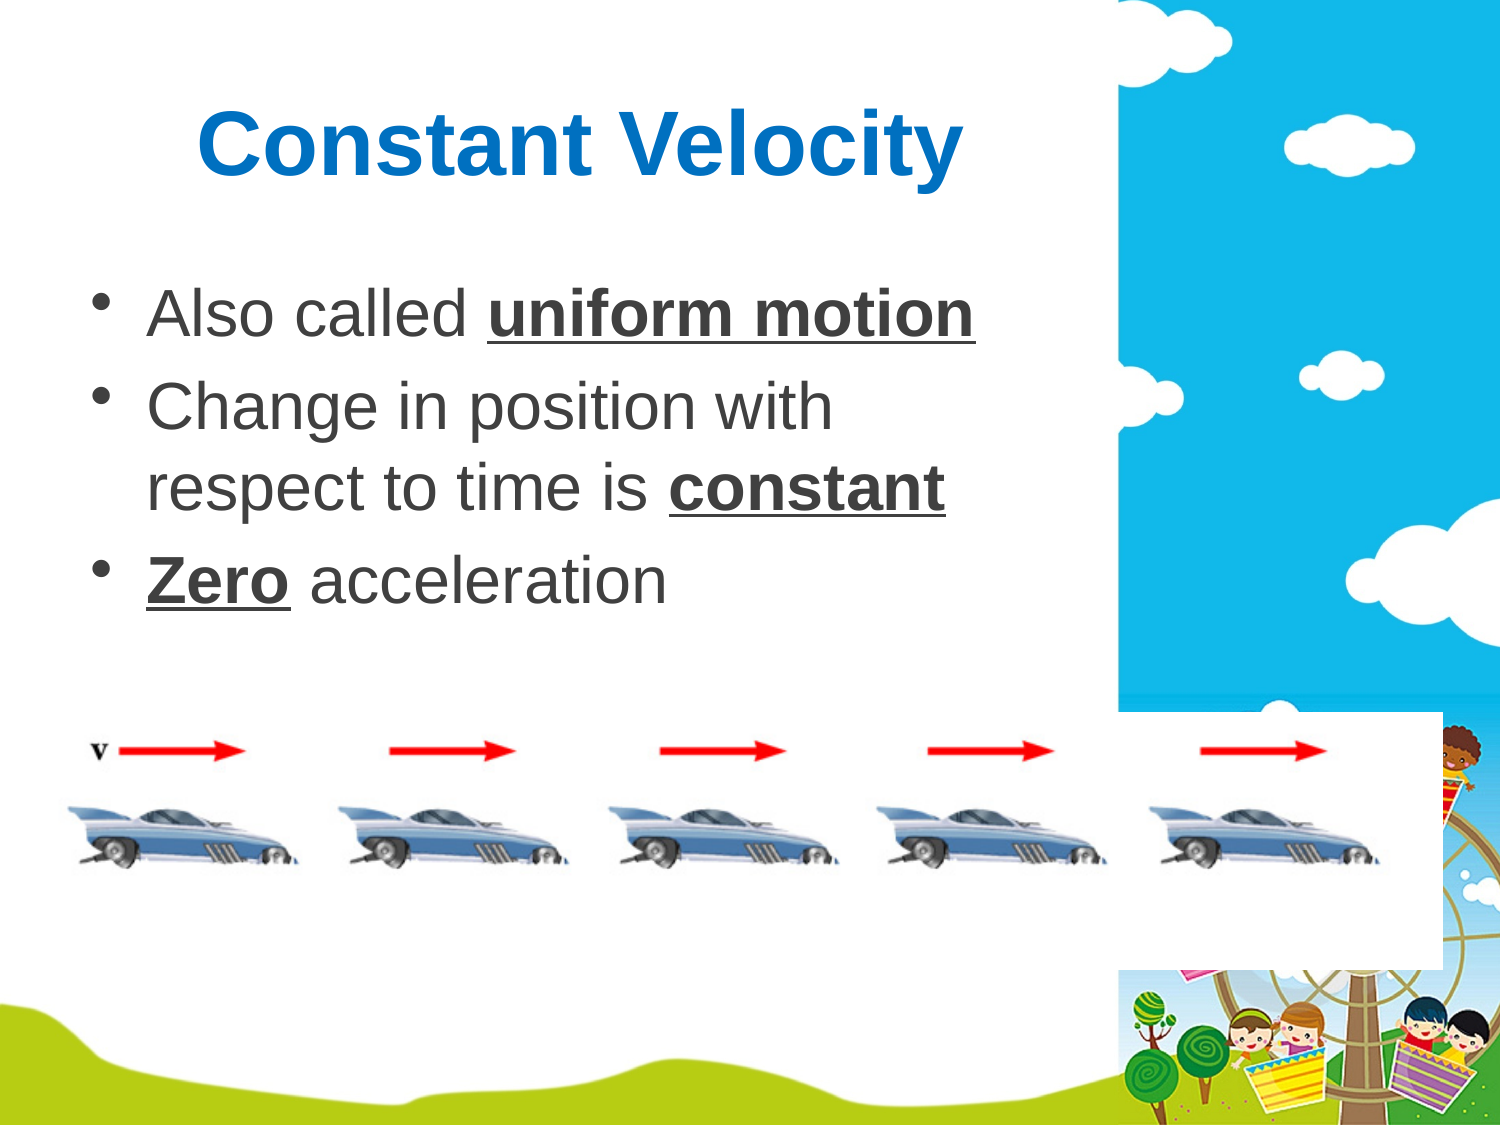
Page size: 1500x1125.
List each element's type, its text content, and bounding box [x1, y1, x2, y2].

title Constant Velocity [74, 44, 1088, 233]
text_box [49, 712, 1444, 971]
picture [1262, 700, 1298, 712]
picture [1345, 498, 1500, 648]
list Also called uniform motion Change in position with respect to time is constant Zero acceleration [74, 262, 1063, 710]
picture [0, 0, 1500, 1125]
picture [1282, 113, 1417, 178]
picture [1298, 349, 1386, 402]
